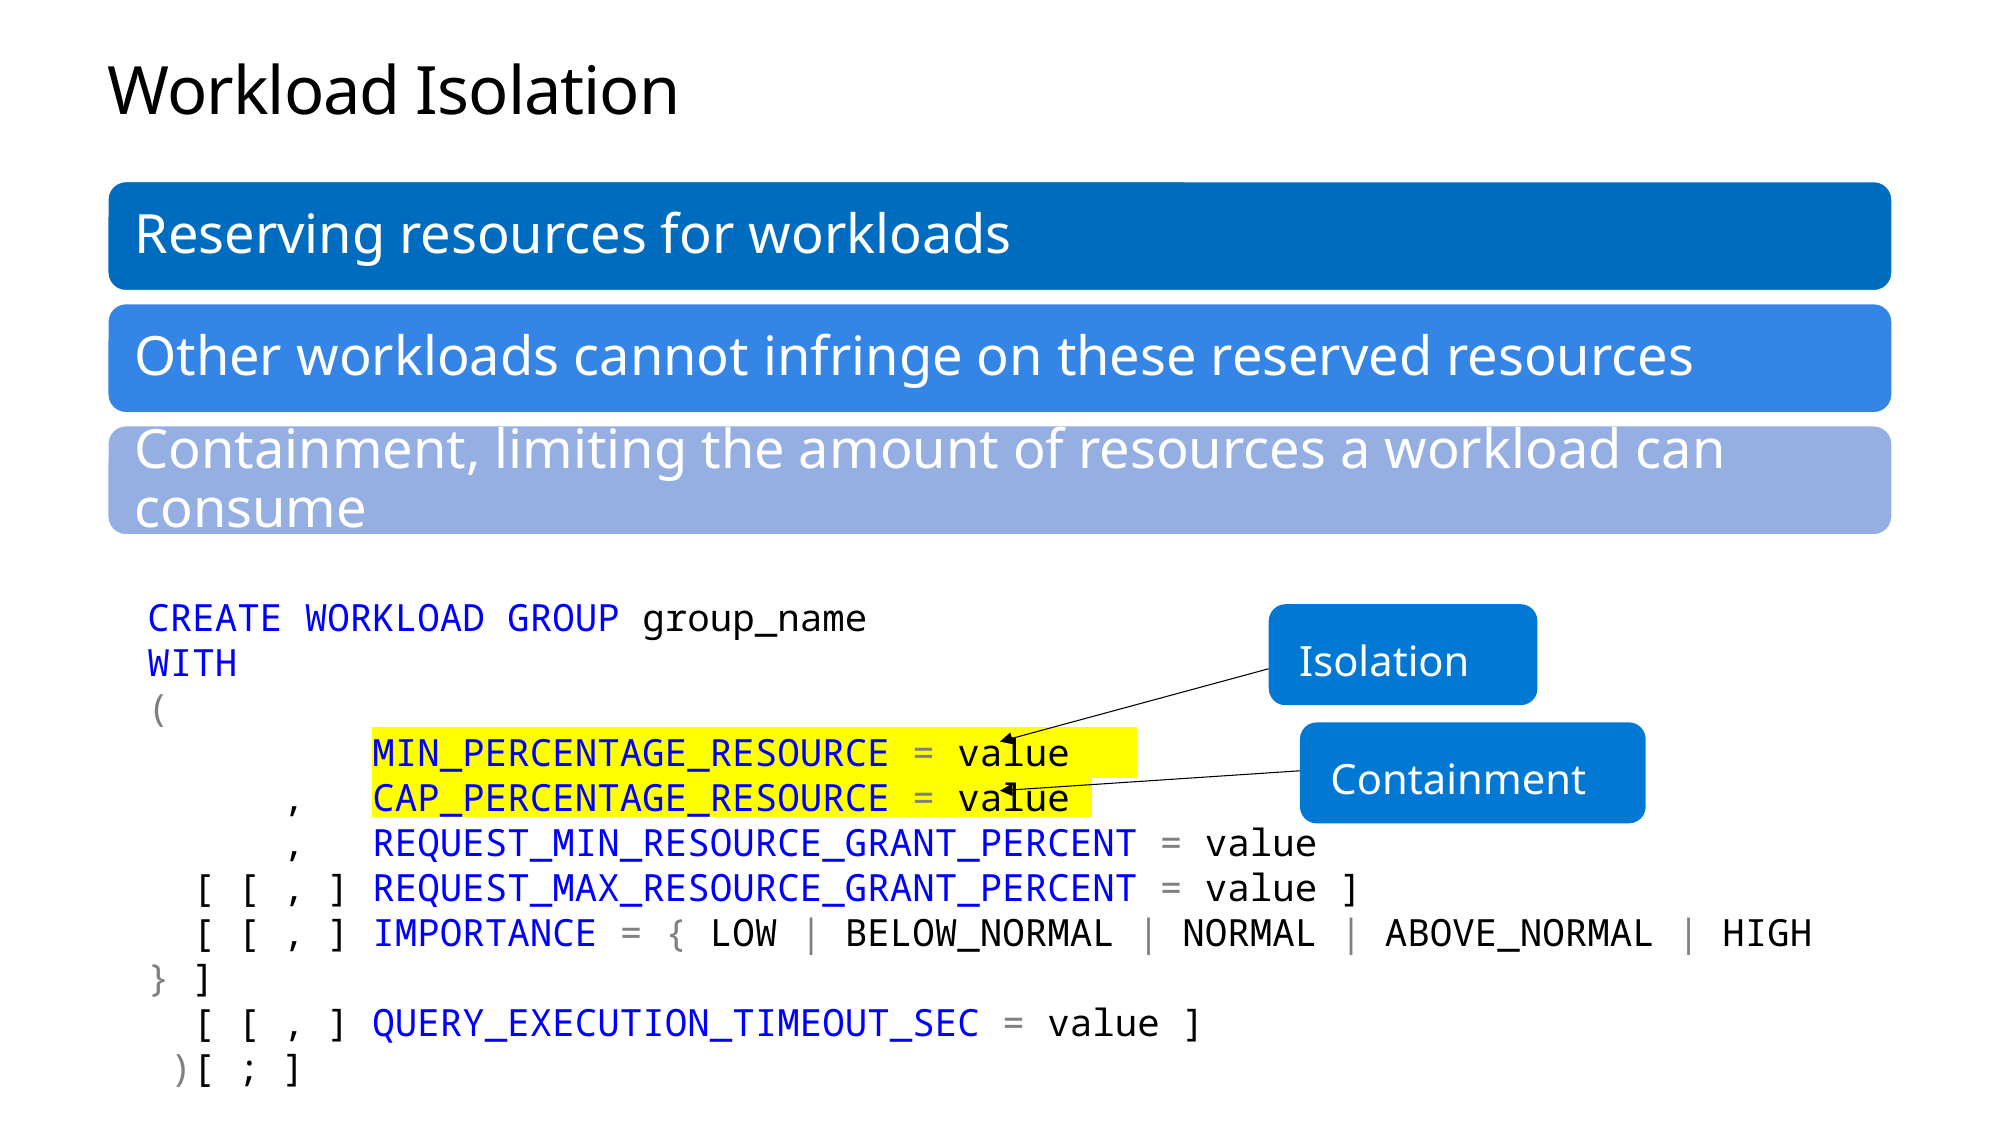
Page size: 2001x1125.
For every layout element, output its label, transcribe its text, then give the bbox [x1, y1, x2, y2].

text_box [999, 668, 1269, 742]
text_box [999, 770, 1300, 791]
text_box CREATE WORKLOAD GROUP group_name WITH ( MIN_PERCENTAGE_RESOURCE = value , CAP_PERCENTAGE_RESOURCE = value , REQUEST_MIN_RESOURCE_GRANT_PERCENT = value [ [ , ] REQUEST_MAX_RESOURCE_GRANT_PERCENT = value ] [ [ , ] IMPORTANCE = { LOW | BELOW_NORMAL | NORMAL | ABOVE_NORMAL | HIGH } ] [ [ , ] QUERY_EXECUTION_TIMEOUT_SEC = value ] )[ ; ] [132, 586, 1834, 1097]
text_box Isolation [1268, 603, 1539, 706]
title Workload Isolation [107, 52, 1893, 129]
text_box Containment [1299, 721, 1647, 824]
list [107, 148, 1893, 568]
